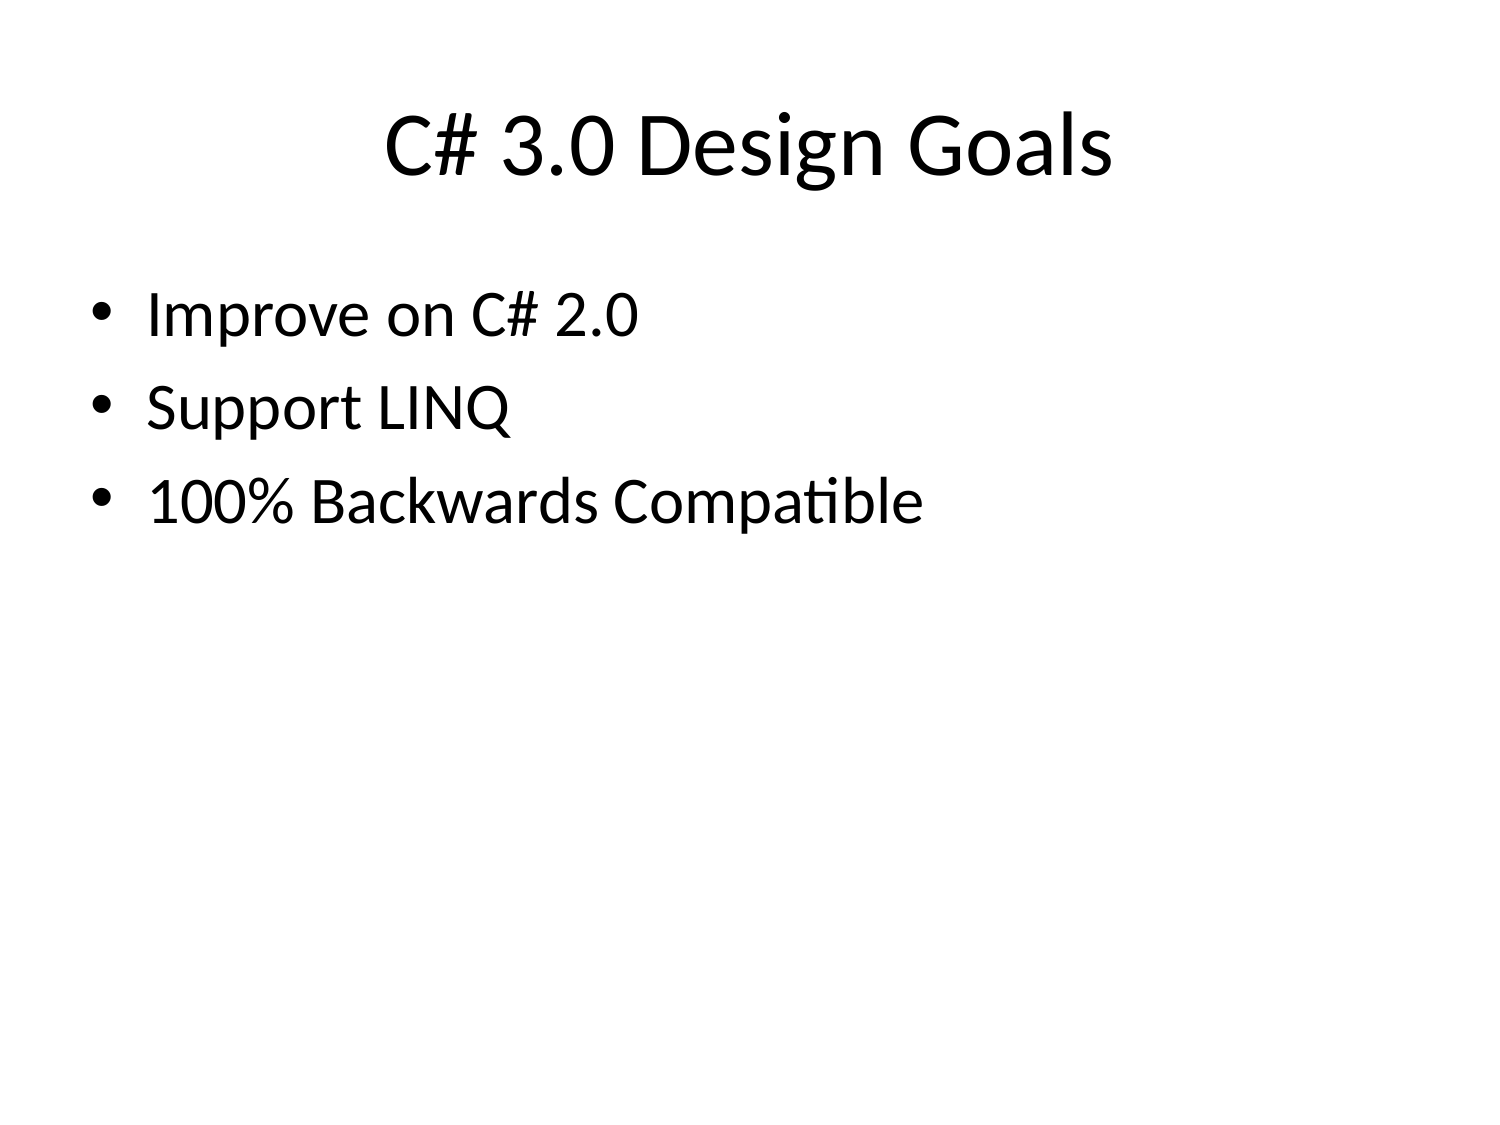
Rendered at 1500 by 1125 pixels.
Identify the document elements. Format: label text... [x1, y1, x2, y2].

list Improve on C# 2.0 Support LINQ 100% Backwards Compatible [75, 262, 1425, 1005]
title C# 3.0 Design Goals [75, 45, 1425, 233]
